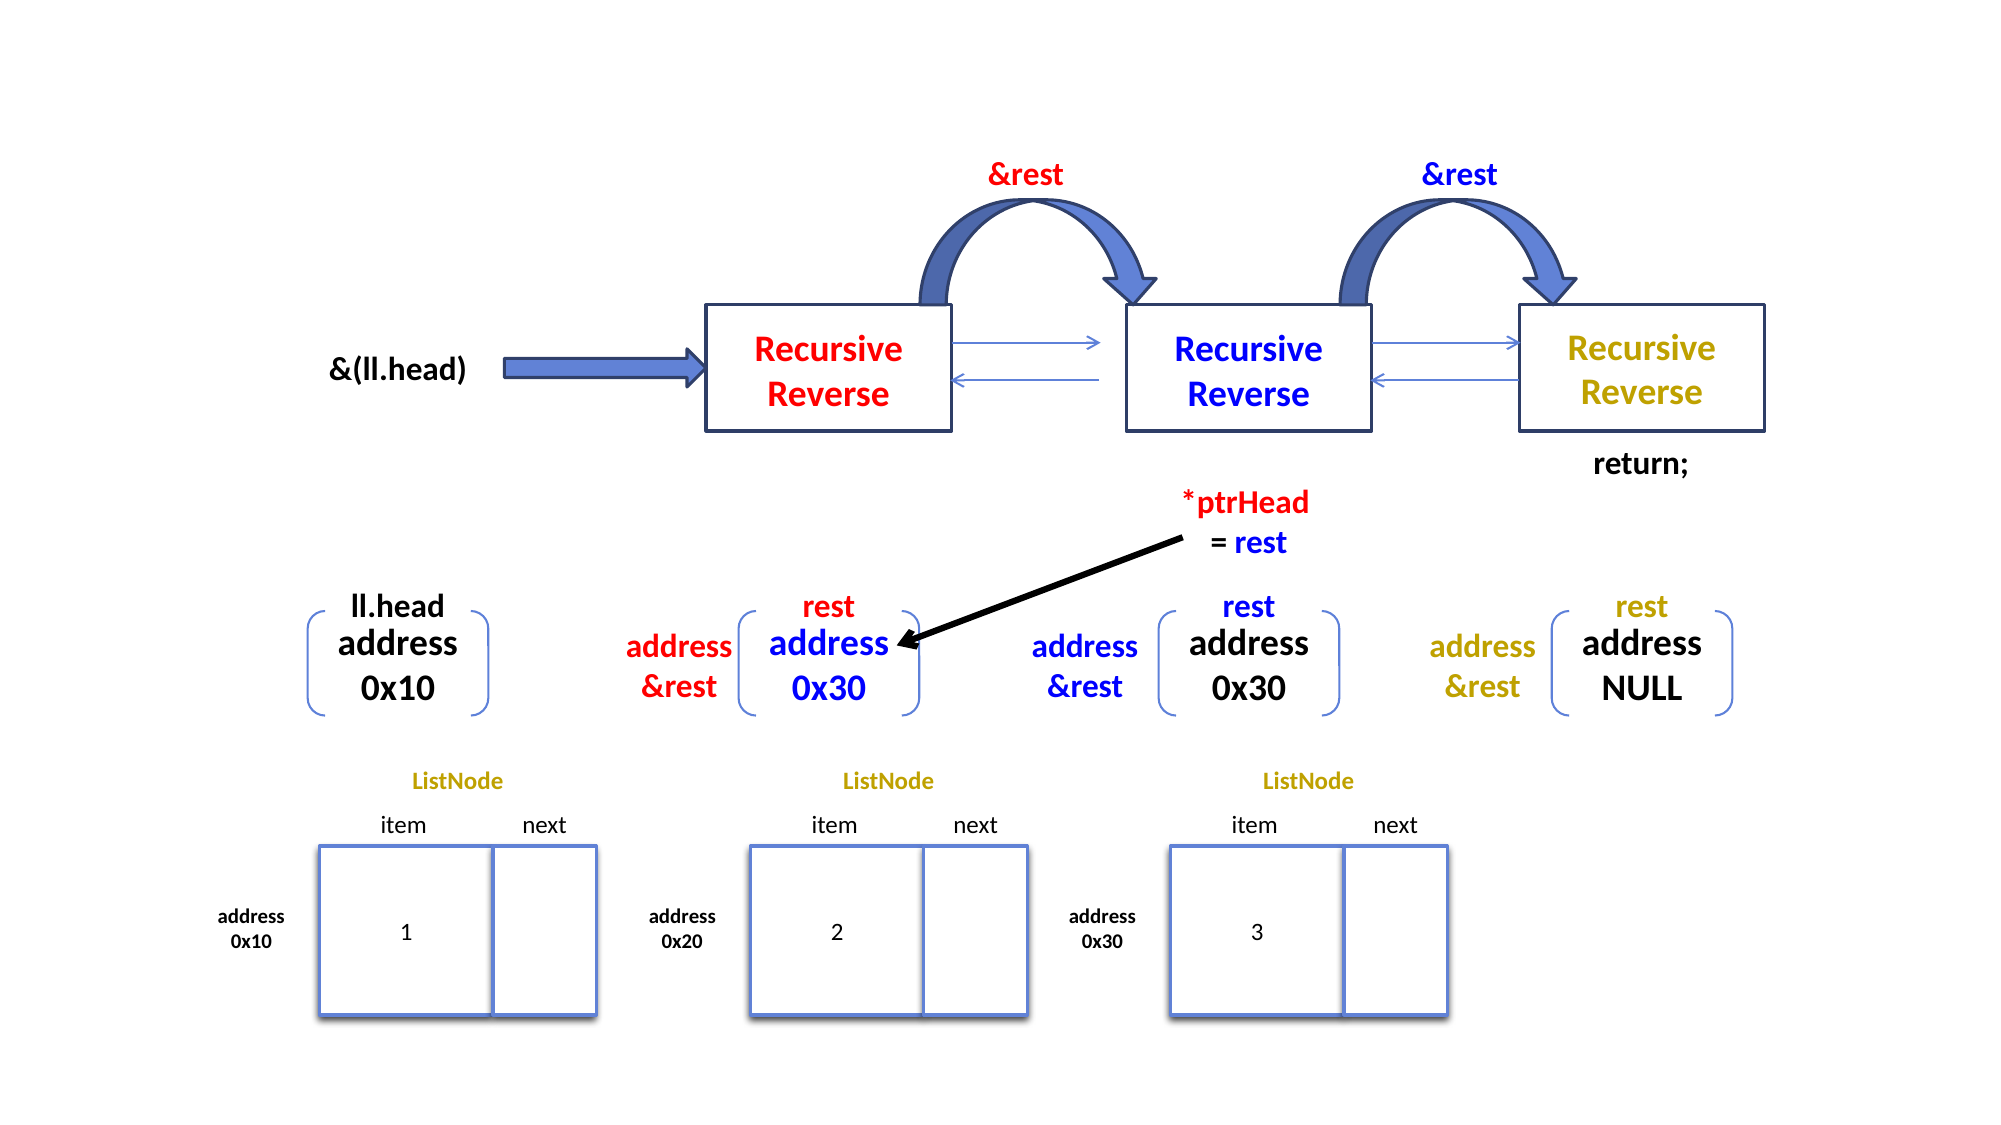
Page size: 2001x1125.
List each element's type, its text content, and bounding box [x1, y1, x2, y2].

text_box rest [731, 576, 890, 632]
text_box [1125, 304, 1373, 432]
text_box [705, 304, 953, 432]
text_box address &rest [987, 655, 1183, 712]
text_box rest [1544, 576, 1740, 632]
text_box &rest [928, 144, 1124, 199]
text_box rest [1187, 576, 1347, 632]
text_box address &rest [581, 616, 777, 712]
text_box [1050, 756, 1448, 1016]
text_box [896, 536, 1184, 646]
text_box ll.head [300, 576, 496, 632]
text_box address NULL [1557, 632, 1734, 717]
text_box [502, 347, 699, 389]
text_box *ptrHead = rest [1151, 473, 1347, 568]
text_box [199, 756, 597, 1016]
text_box return; [1500, 433, 1783, 489]
text_box address 0x30 [745, 632, 920, 716]
text_box address 0x10 [307, 632, 489, 716]
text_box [630, 756, 1028, 1016]
text_box address 0x30 [1164, 632, 1341, 717]
text_box &rest [1362, 144, 1558, 199]
text_box [918, 199, 1158, 302]
text_box address &rest [1385, 616, 1581, 712]
text_box &(ll.head) [300, 340, 496, 395]
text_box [1518, 304, 1766, 432]
text_box [1338, 199, 1578, 302]
